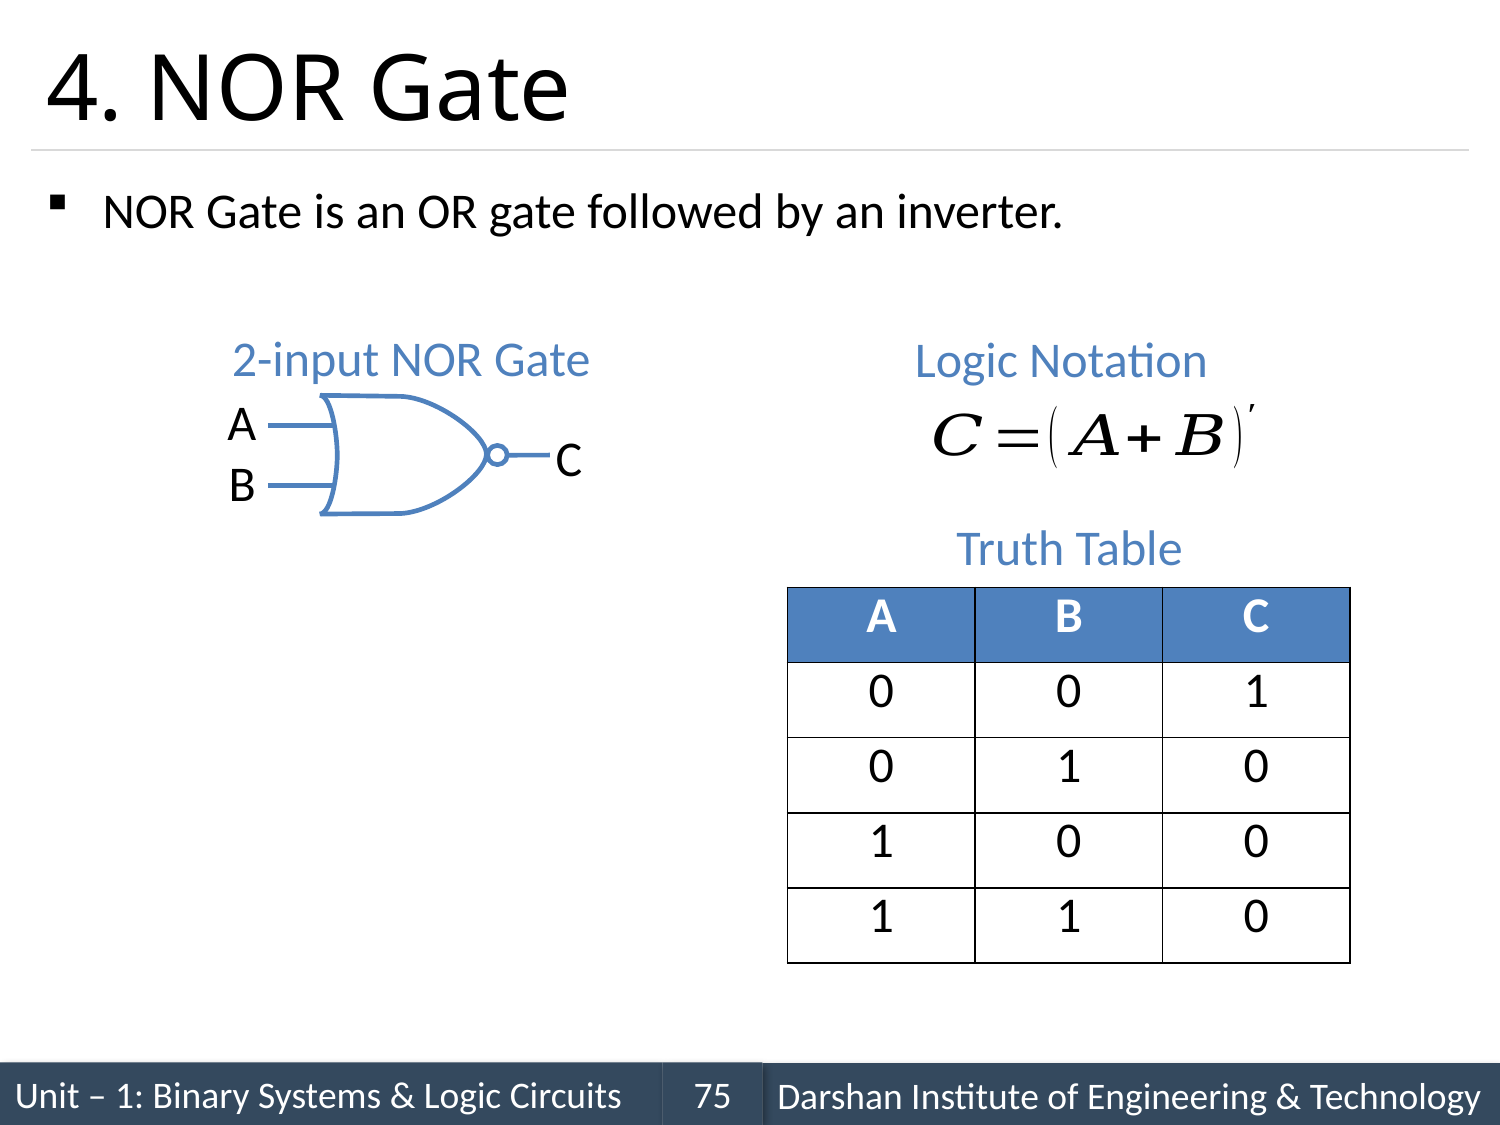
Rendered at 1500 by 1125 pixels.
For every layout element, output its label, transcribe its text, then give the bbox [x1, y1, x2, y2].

table_cell 0 [976, 663, 1162, 737]
table_cell 1 [788, 814, 974, 887]
text_box A [212, 382, 265, 458]
title 4. NOR Gate [31, 17, 1469, 150]
table_header C [1163, 588, 1349, 662]
text_box B [213, 444, 264, 520]
text_box Logic Notation [900, 320, 1224, 395]
table_cell 1 [788, 889, 974, 962]
table_cell 0 [1163, 738, 1349, 812]
table_cell 0 [788, 738, 974, 812]
text_box Truth Table [941, 507, 1198, 583]
list NOR Gate is an OR gate followed by an inverter. [31, 162, 1469, 388]
table_cell 1 [976, 889, 1162, 962]
text_box C [555, 419, 598, 495]
table_cell 1 [976, 738, 1162, 812]
text_box 2-input NOR Gate [217, 319, 606, 395]
table_cell 0 [976, 814, 1162, 887]
table_cell 0 [1163, 814, 1349, 887]
table_cell 0 [1163, 889, 1349, 962]
table_header B [976, 588, 1162, 662]
table_cell 1 [1163, 663, 1349, 737]
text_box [267, 394, 551, 515]
table_cell 0 [788, 663, 974, 737]
table_header A [788, 588, 974, 662]
